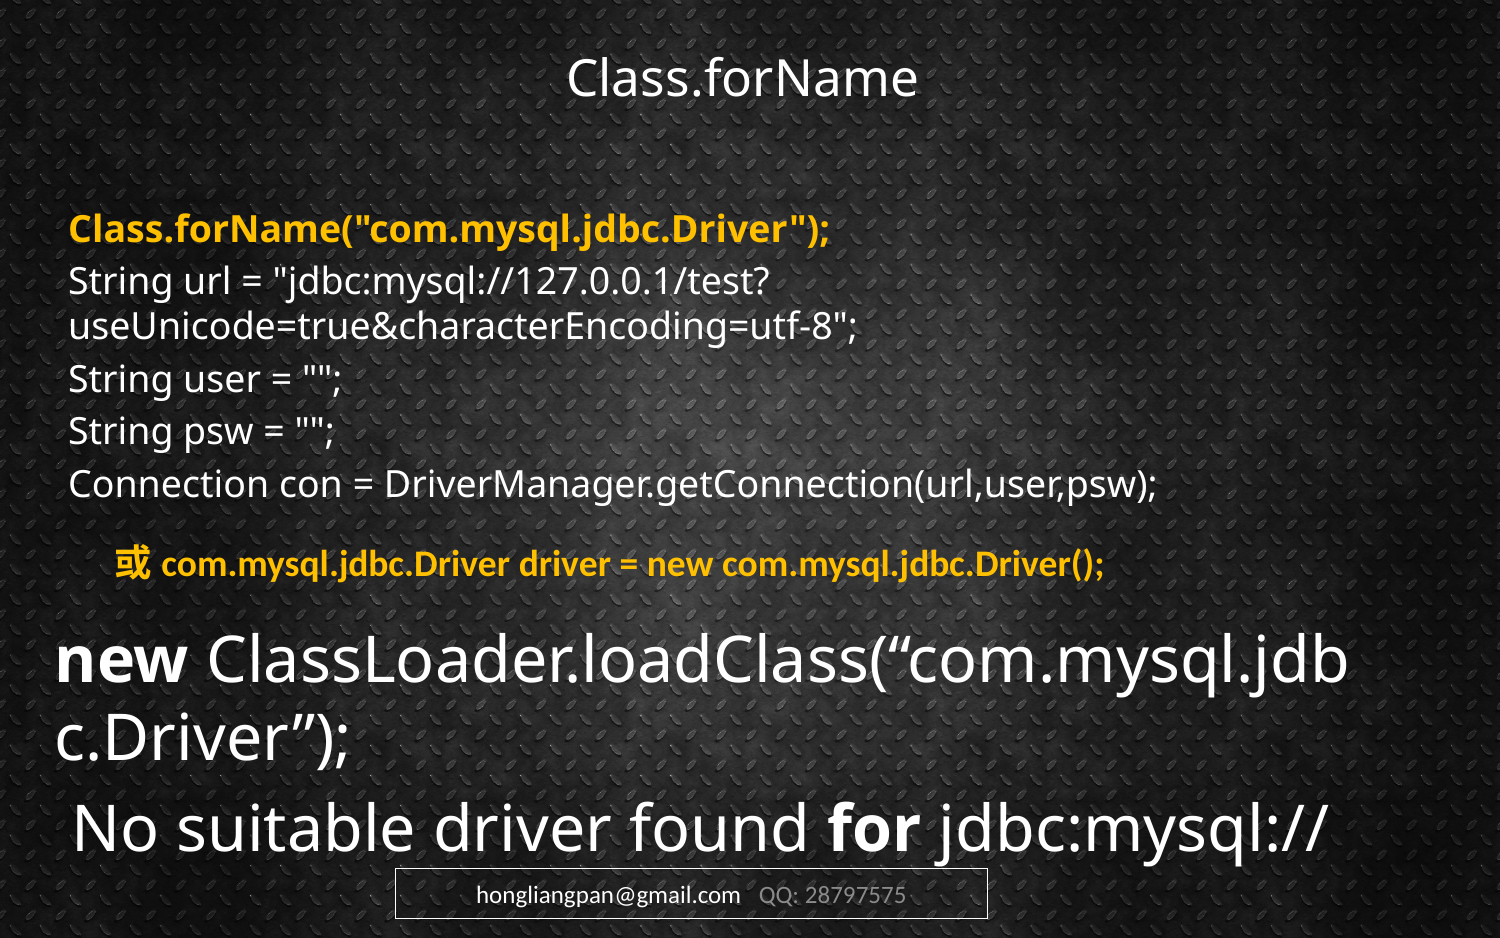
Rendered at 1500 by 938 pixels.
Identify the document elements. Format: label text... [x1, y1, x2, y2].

list Class.forName("com.mysql.jdbc.Driver"); String url = "jdbc:mysql://127.0.0.1/test?useUnicode=true&characterEncoding=utf-8"; String user = ""; String psw = ""; Connection con = DriverManager.getConnection(url,user,psw); [53, 197, 1355, 412]
text_box 或com.mysql.jdbc.Driver driver = new com.mysql.jdbc.Driver(); [100, 531, 1329, 592]
title Class.forName [75, 37, 1425, 115]
text_box new ClassLoader.loadClass(“com.mysql.jdbc.Driver”); No suitable driver found for jdbc:mysql:// [39, 610, 1390, 896]
picture [0, 0, 1500, 938]
